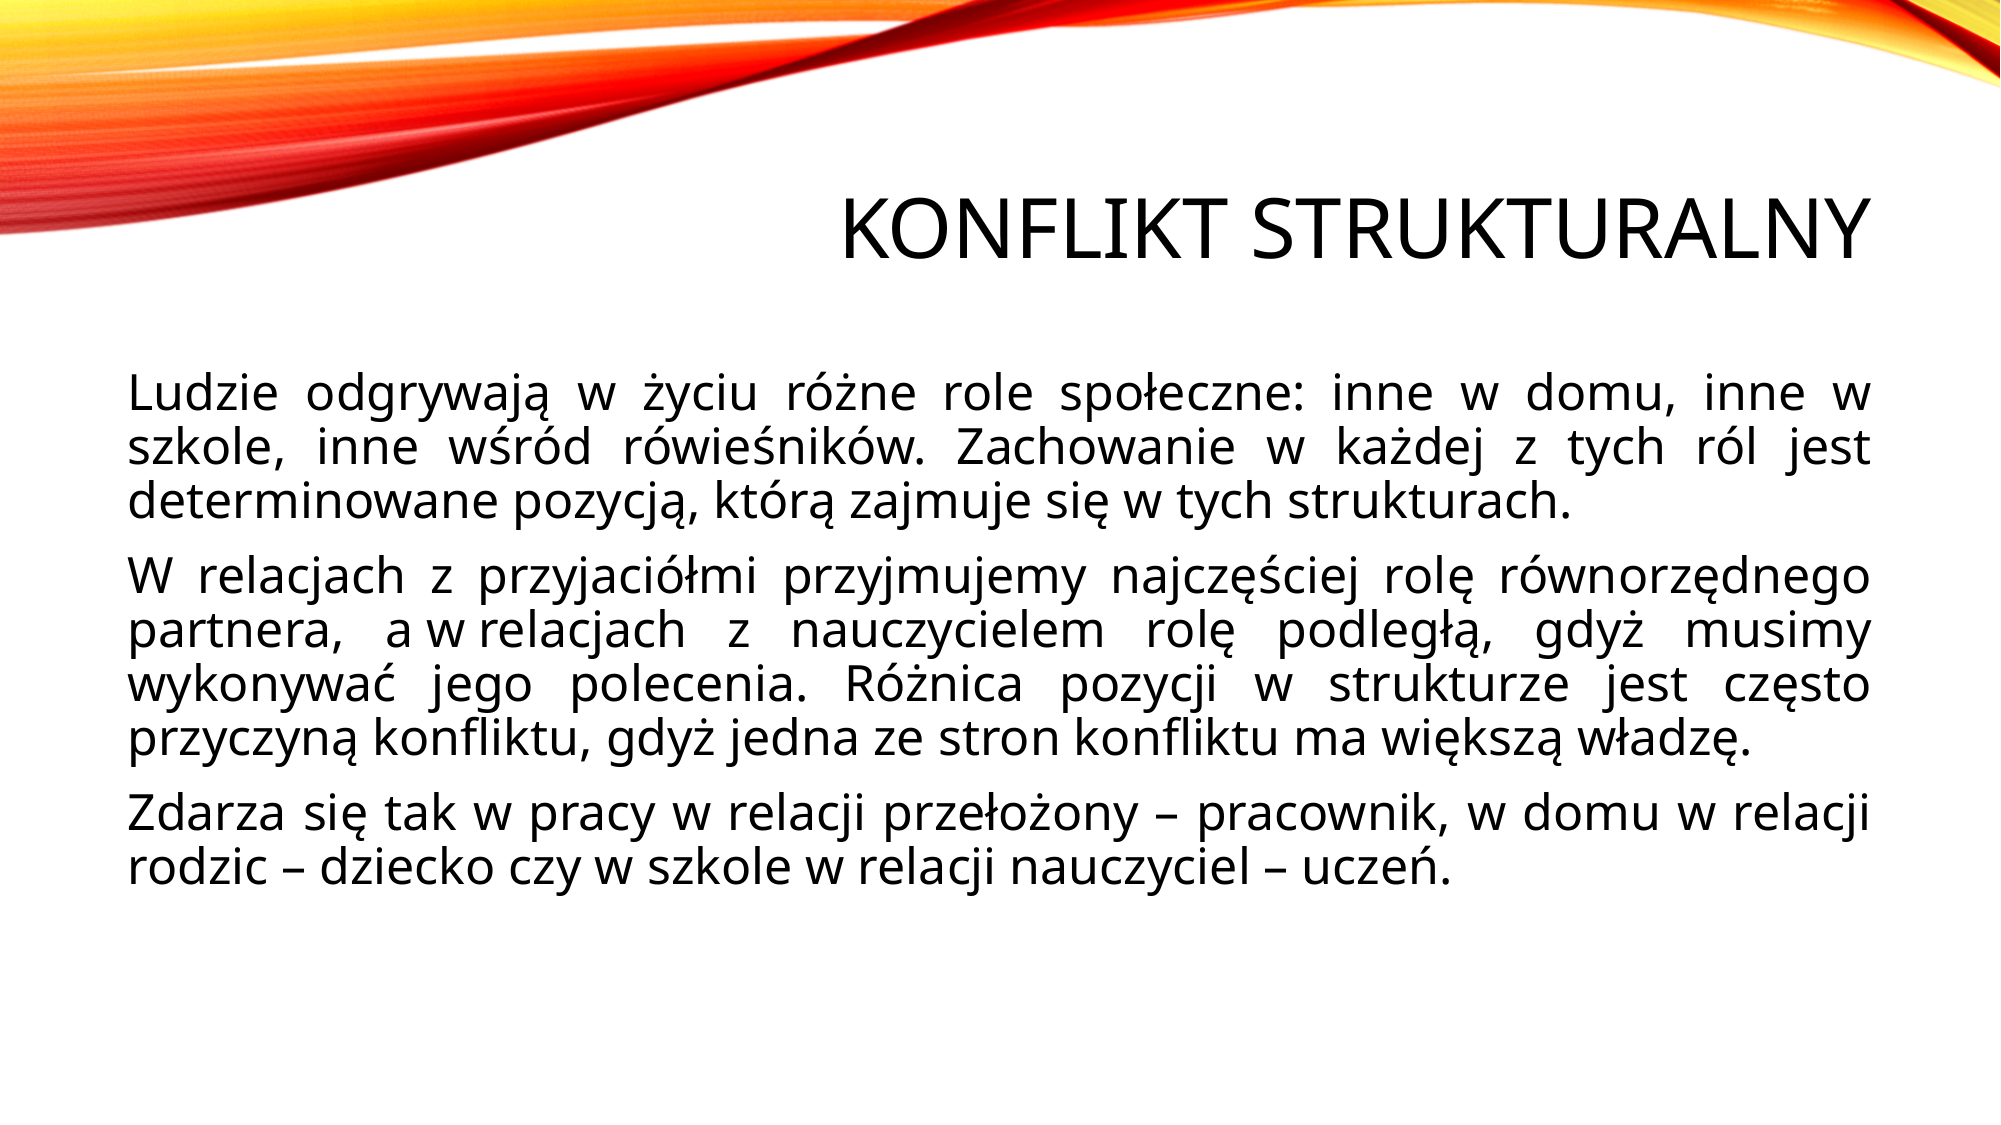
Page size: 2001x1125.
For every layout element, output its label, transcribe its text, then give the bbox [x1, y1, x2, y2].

list Ludzie odgrywają w życiu różne role społeczne: inne w domu, inne w szkole, inne wśród rówieśników. Zachowanie w każdej z tych ról jest determinowane pozycją, którą zajmuje się w tych strukturach. W relacjach z przyjaciółmi przyjmujemy najczęściej rolę równorzędnego partnera, a w relacjach z nauczycielem rolę podległą, gdyż musimy wykonywać jego polecenia. Różnica pozycji w strukturze jest często przyczyną konfliktu, gdyż jedna ze stron konfliktu ma większą władzę. Zdarza się tak w pracy w relacji przełożony – pracownik, w domu w relacji rodzic – dziecko czy w szkole w relacji nauczyciel – uczeń. [112, 360, 1888, 1021]
title Konflikt strukturalny [474, 125, 1888, 338]
picture [0, 0, 2000, 237]
